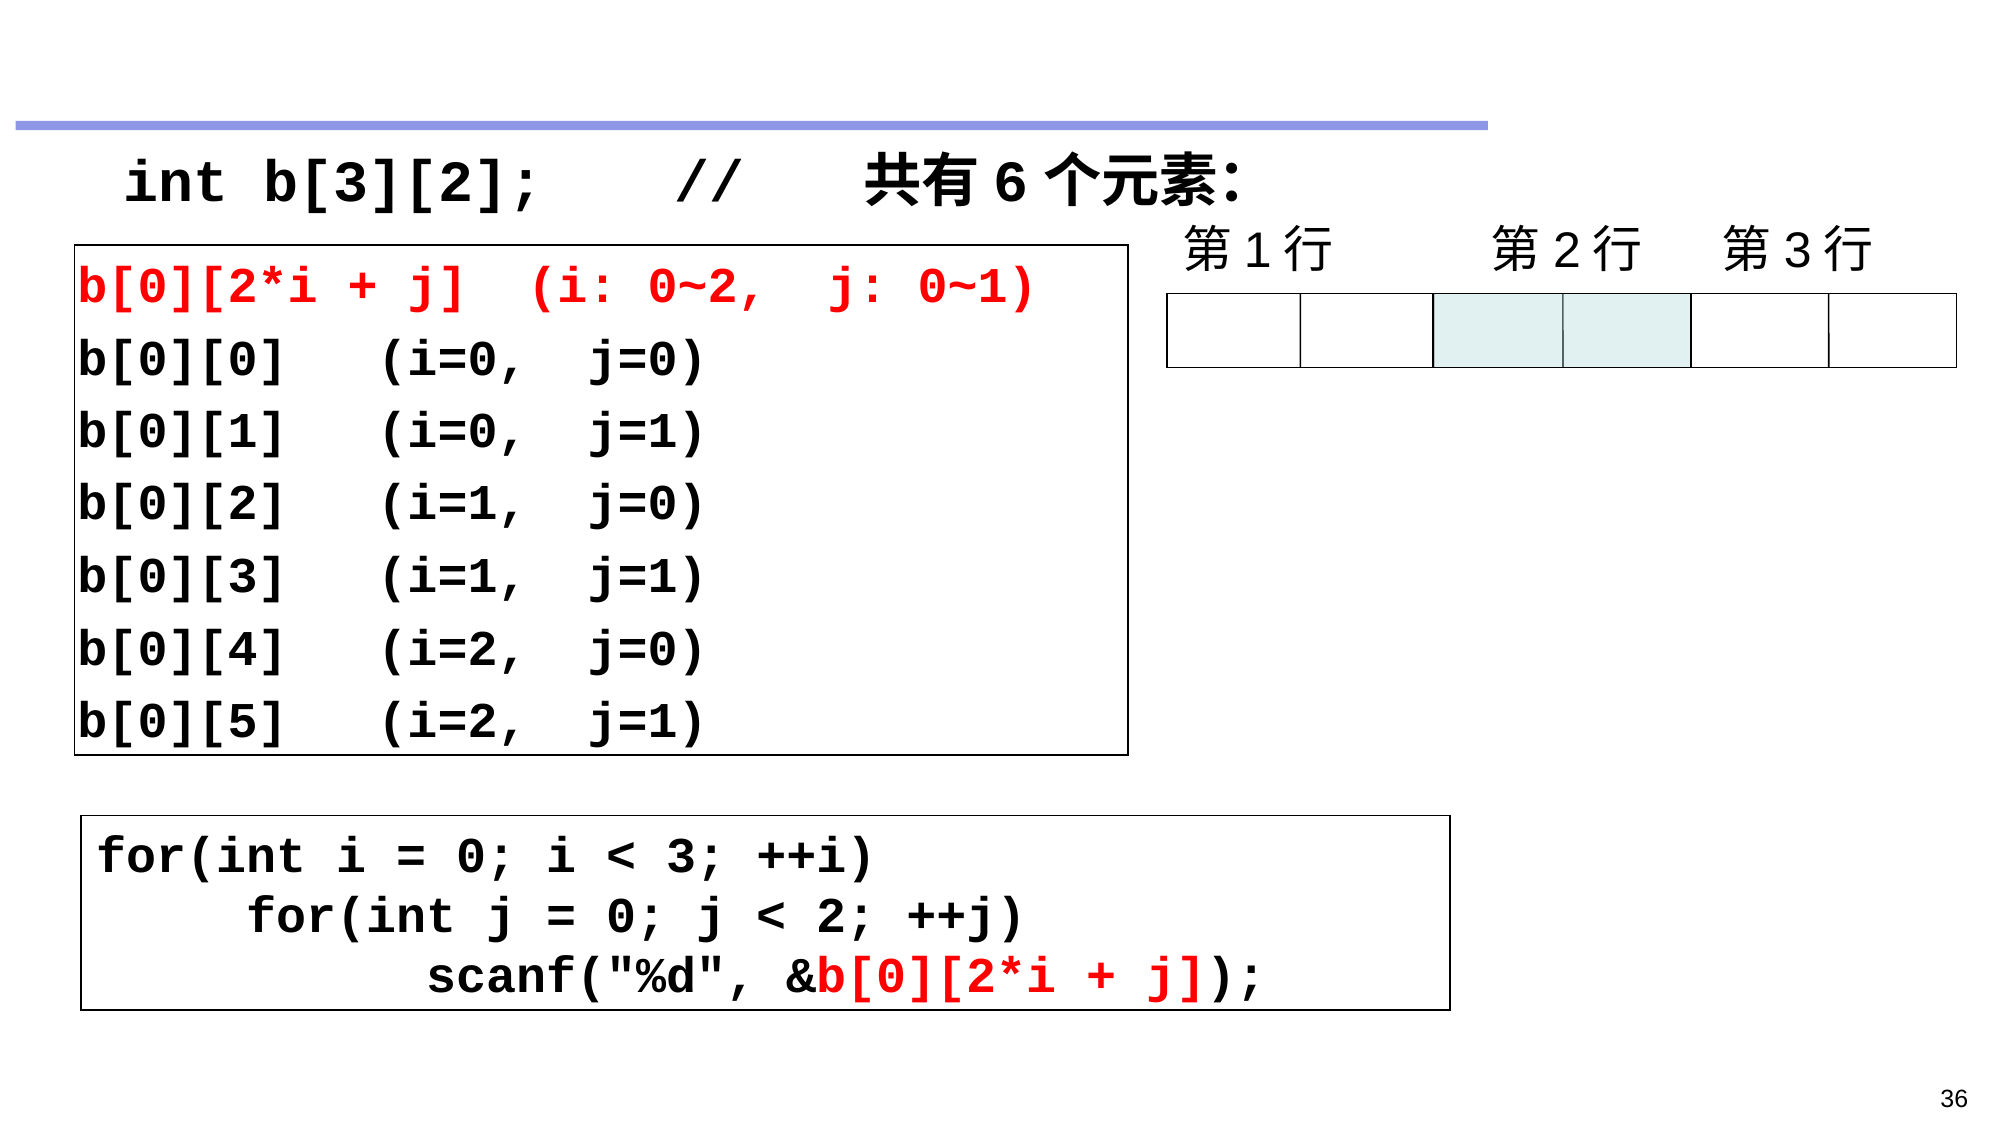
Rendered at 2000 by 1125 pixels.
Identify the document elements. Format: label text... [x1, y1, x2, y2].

list int b[3][2]; // 共有6个元素： [15, 141, 1984, 1118]
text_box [1166, 293, 1957, 368]
text_box b[0][2*i + j] (i: 0~2, j: 0~1) b[0][0] (i=0, j=0) b[0][1] (i=0, j=1) b[0][2] (i=1, j=0) b[0][3] (i=1, j=1) b[0][4] (i=2, j=0) b[0][5] (i=2, j=1) [74, 245, 1128, 755]
text_box 第1行 第2行 第3行 [1167, 210, 1955, 286]
text_box 36 [1786, 1074, 1984, 1113]
text_box for(int i = 0; i < 3; ++i) for(int j = 0; j < 2; ++j) scanf("%d", &b[0][2*i + j]); [81, 815, 1451, 1011]
